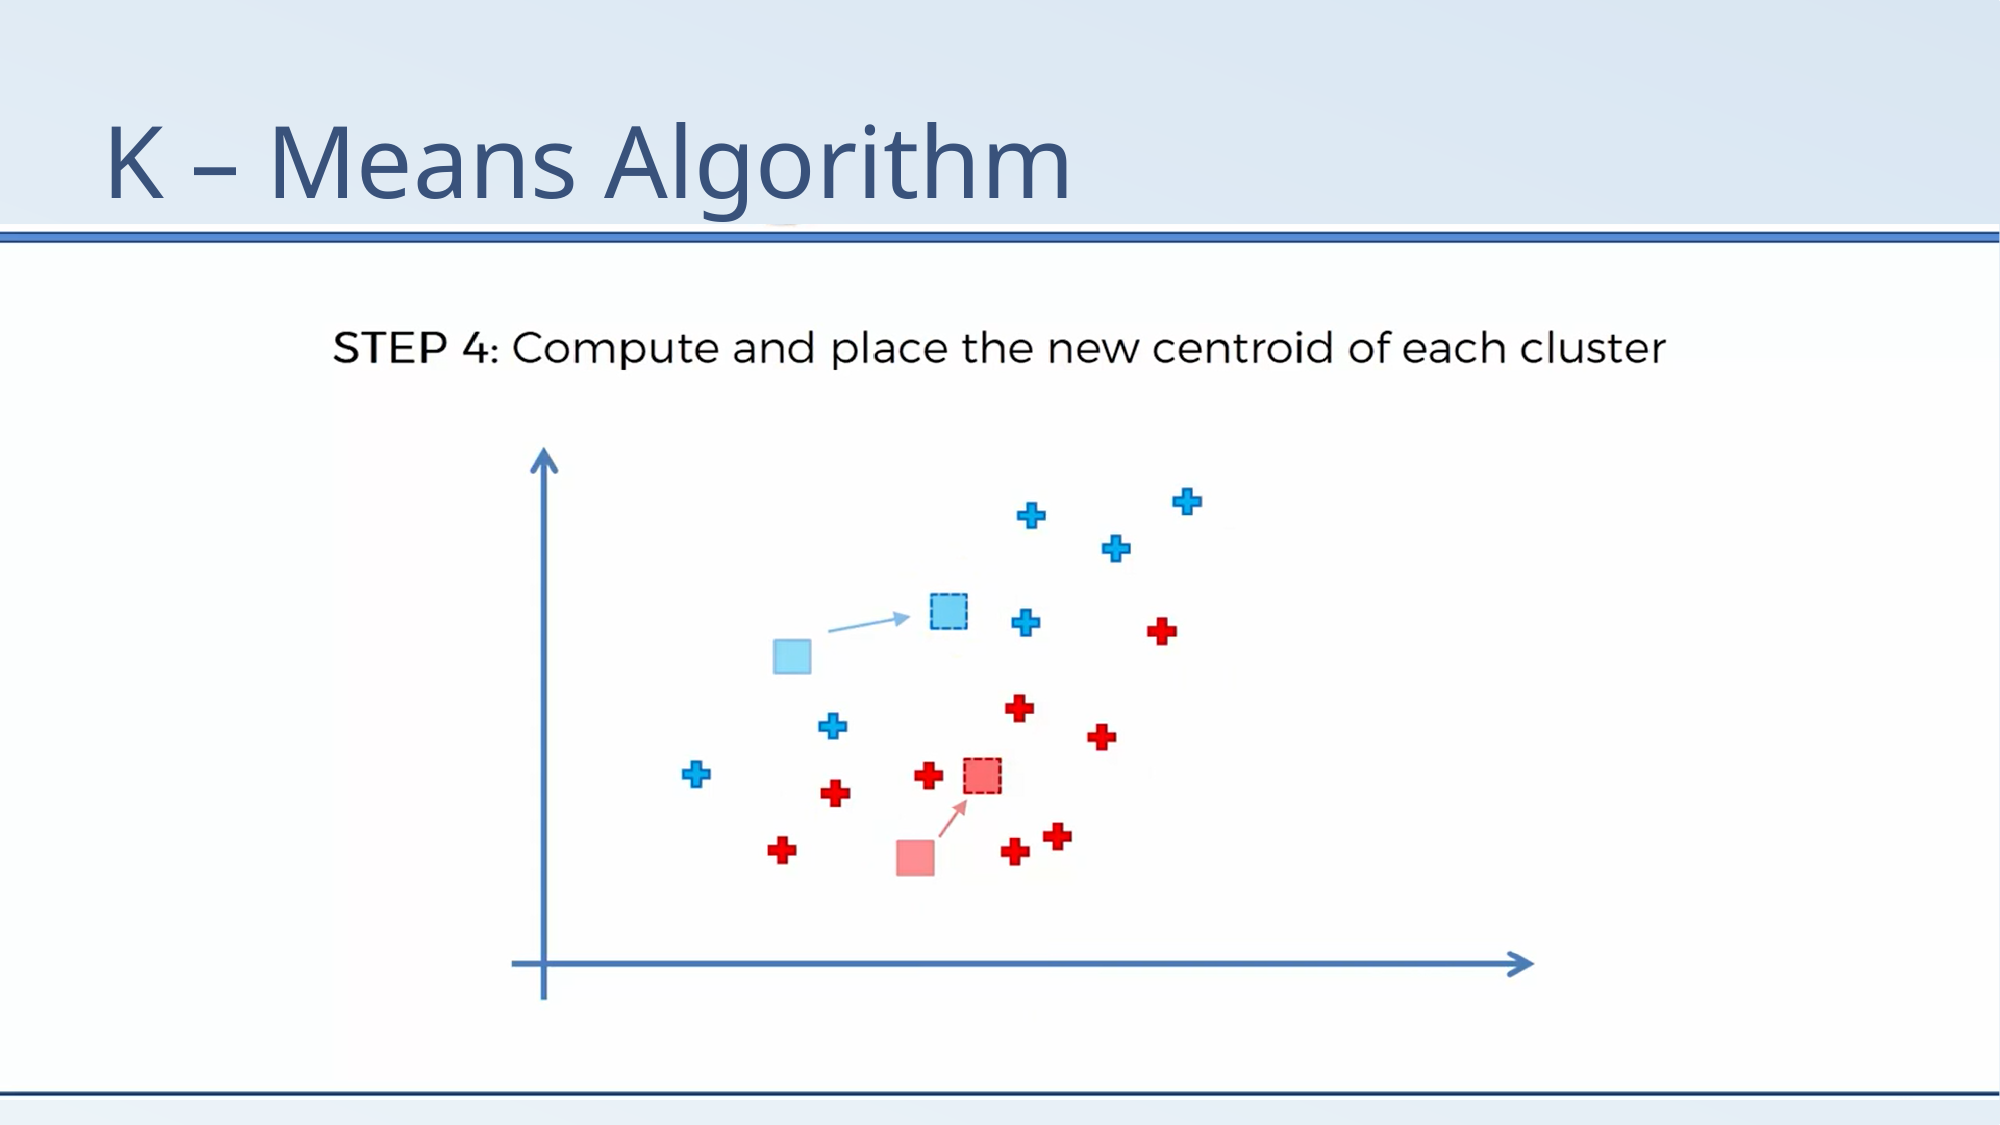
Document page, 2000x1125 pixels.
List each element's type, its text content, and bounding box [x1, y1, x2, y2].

picture [0, 224, 2000, 1100]
title K – Means Algorithm [87, 87, 1313, 224]
